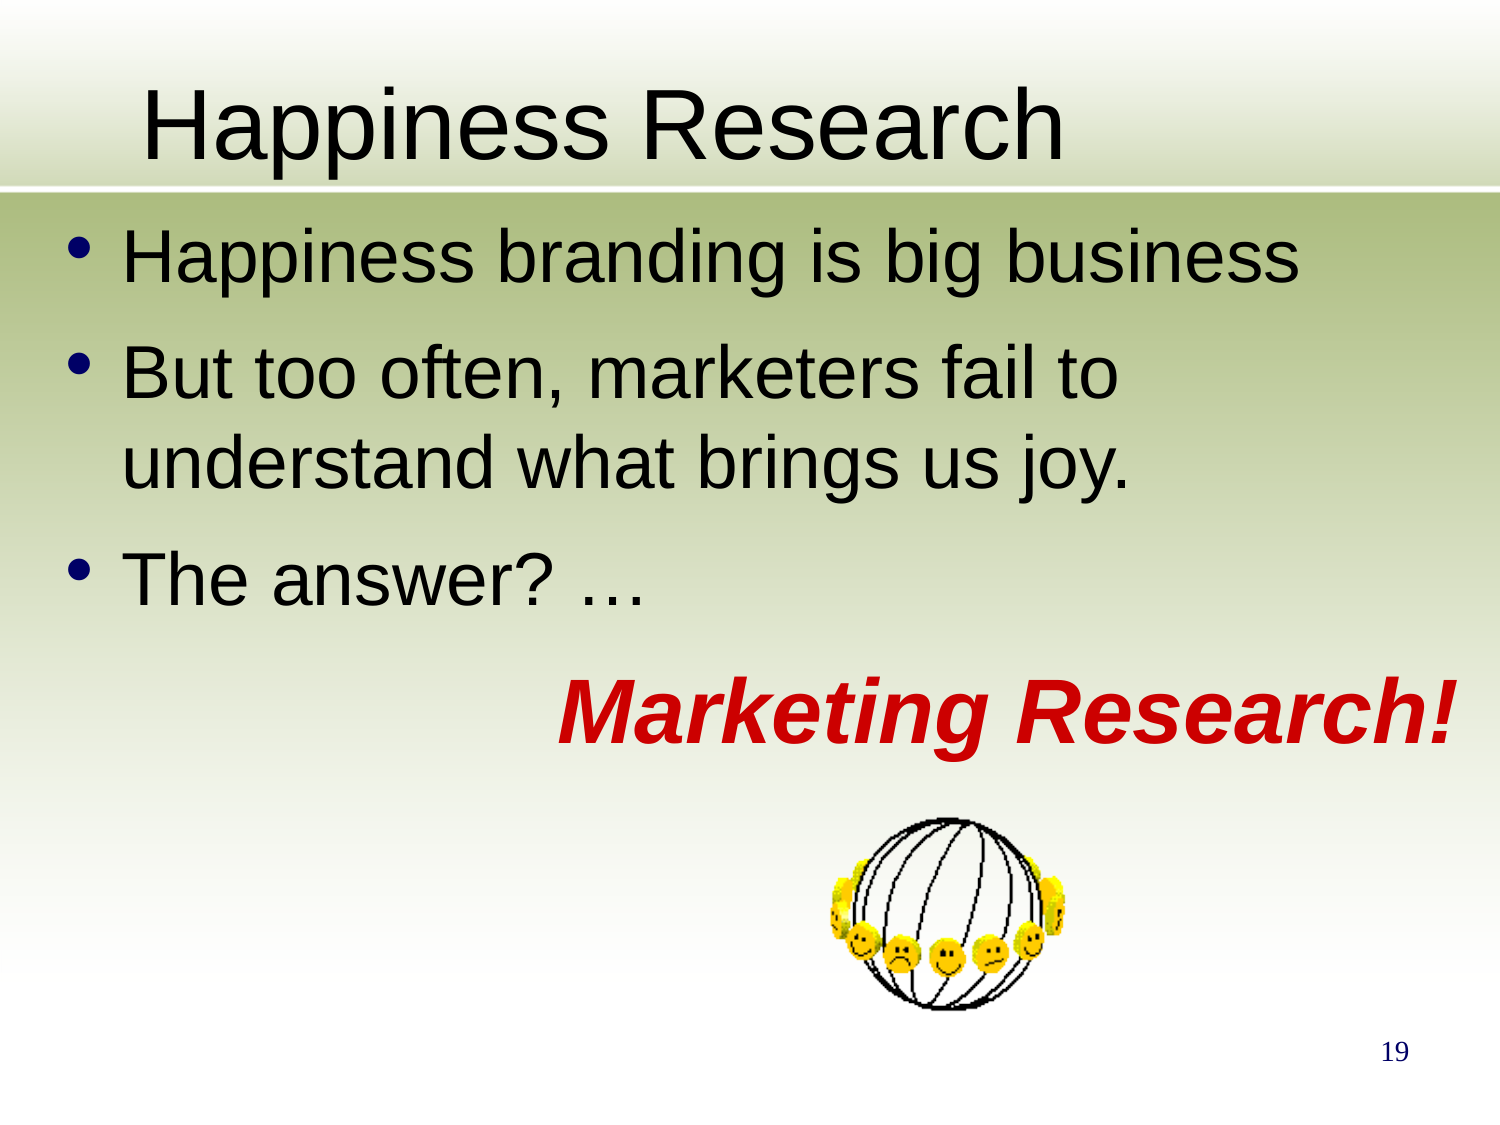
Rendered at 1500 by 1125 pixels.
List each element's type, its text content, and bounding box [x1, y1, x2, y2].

title Happiness Research [124, 12, 1438, 188]
picture [0, 0, 1500, 1125]
list Happiness branding is big business But too often, marketers fail to understand what brings us joy. The answer? … Marketing Research! [49, 199, 1476, 1125]
picture [824, 812, 1076, 1019]
